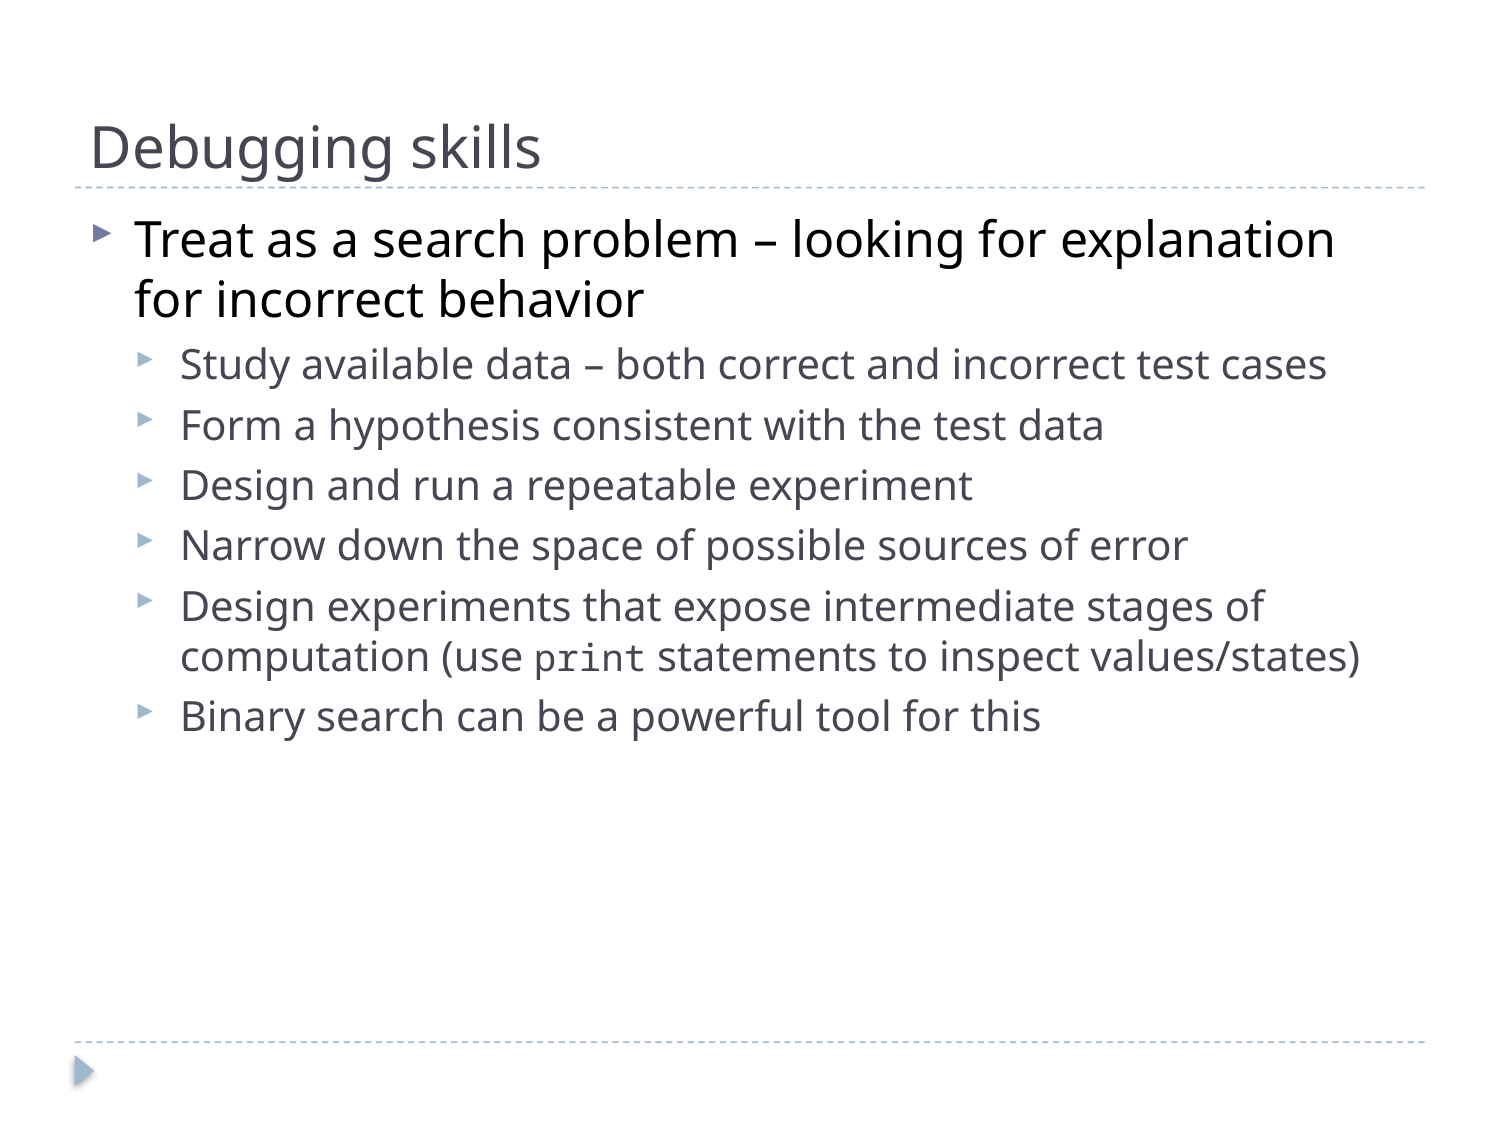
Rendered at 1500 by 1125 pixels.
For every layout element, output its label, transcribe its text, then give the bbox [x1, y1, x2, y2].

title Debugging skills [75, 24, 1425, 188]
list Treat as a search problem – looking for explanation for incorrect behavior Study available data – both correct and incorrect test cases Form a hypothesis consistent with the test data Design and run a repeatable experiment Narrow down the space of possible sources of error Design experiments that expose intermediate stages of computation (use print statements to inspect values/states) Binary search can be a powerful tool for this [75, 200, 1425, 1010]
